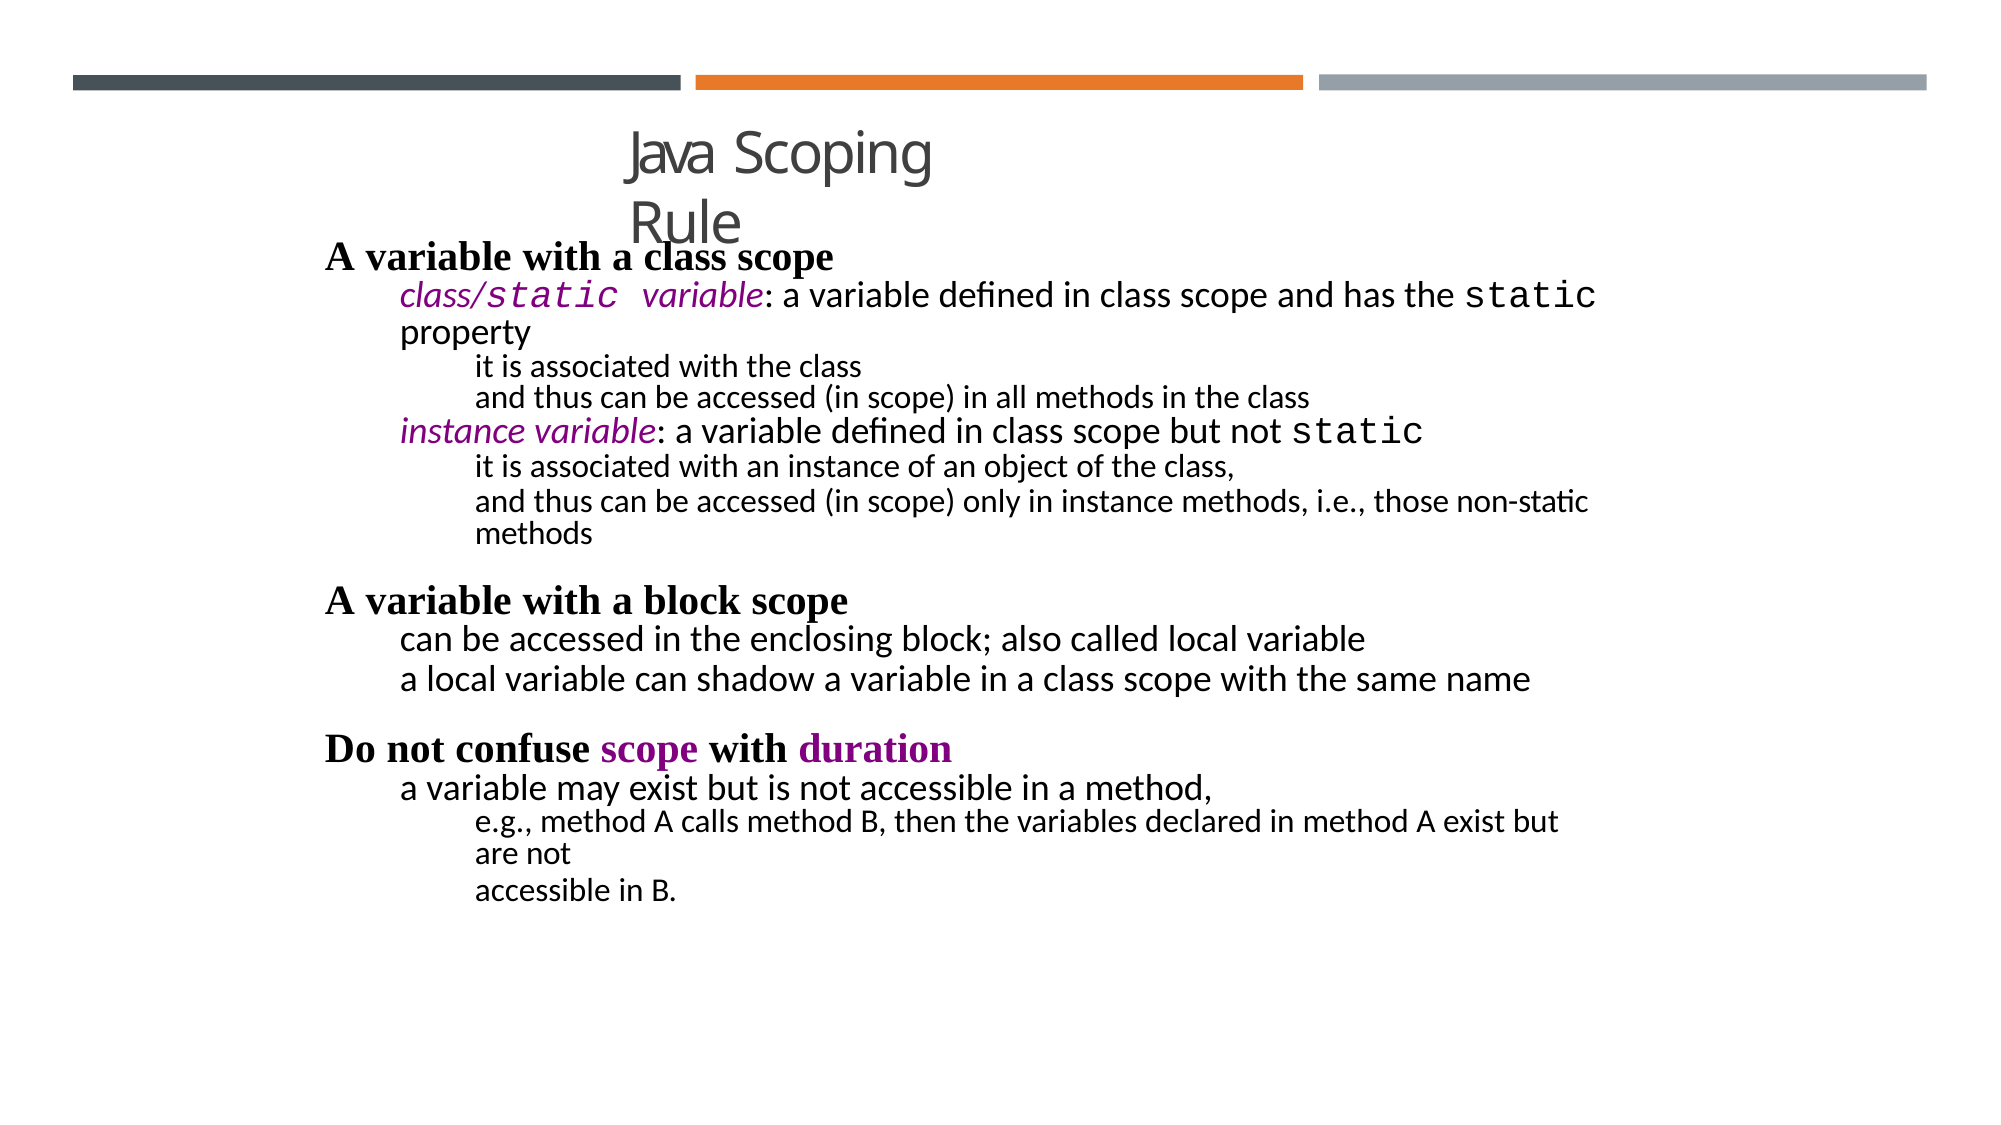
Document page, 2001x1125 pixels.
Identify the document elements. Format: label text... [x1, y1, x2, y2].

title Java Scoping Rule [626, 112, 1040, 231]
text_box A variable with a class scope class/static variable: a variable defined in class scope and has the static property it is associated with the class and thus can be accessed (in scope) in all methods in the class instance variable: a variable defined in class scope but not static it is associated with an instance of an object of the class, and thus can be accessed (in scope) only in instance methods, i.e., those non-static methods A variable with a block scope can be accessed in the enclosing block; also called local variable a local variable can shadow a variable in a class scope with the same name Do not confuse scope with duration a variable may exist but is not accessible in a method, e.g., method A calls method B, then the variables declared in method A exist but are not accessible in B. [322, 231, 1670, 908]
